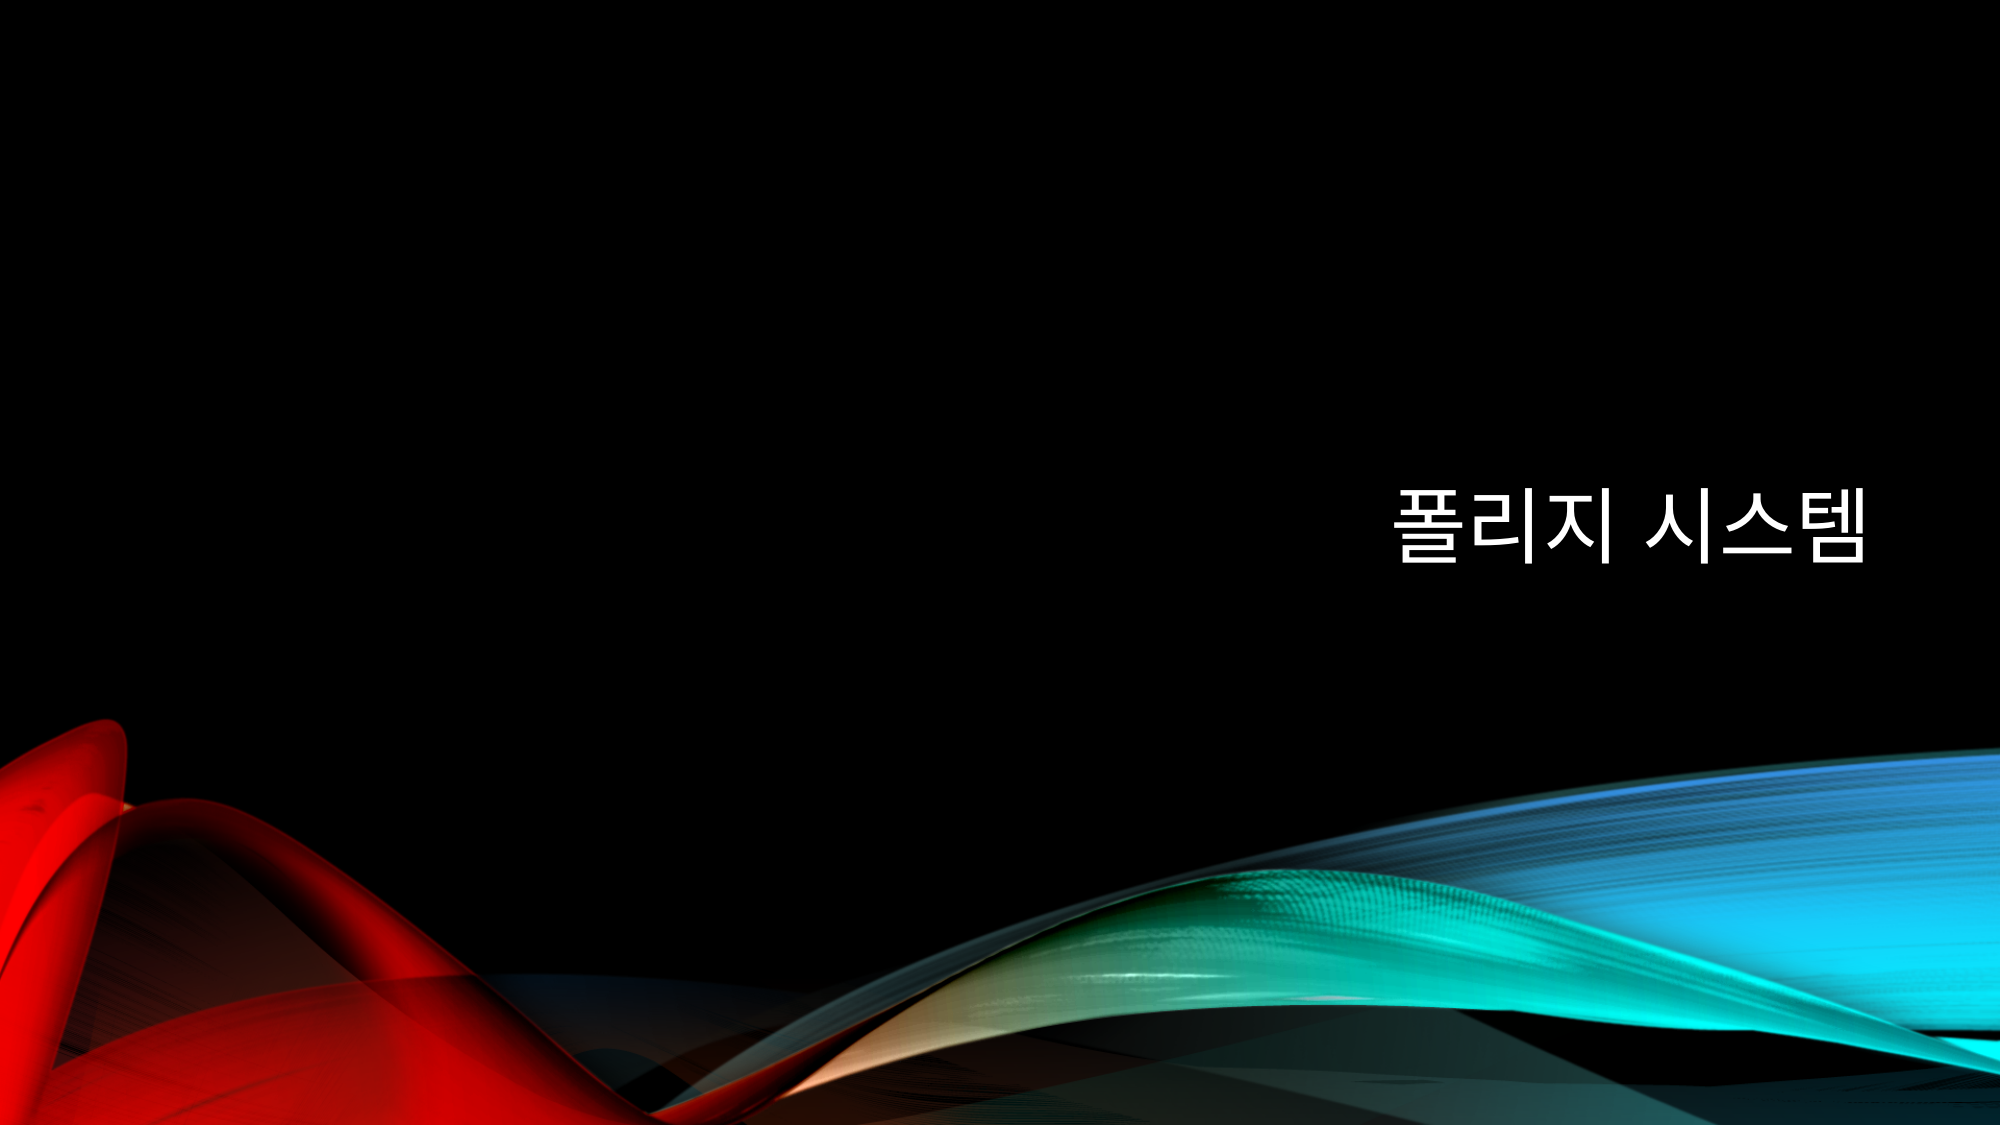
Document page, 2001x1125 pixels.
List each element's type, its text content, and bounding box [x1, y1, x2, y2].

title 폴리지 시스템 [112, 123, 1888, 584]
picture [0, 717, 2000, 1125]
